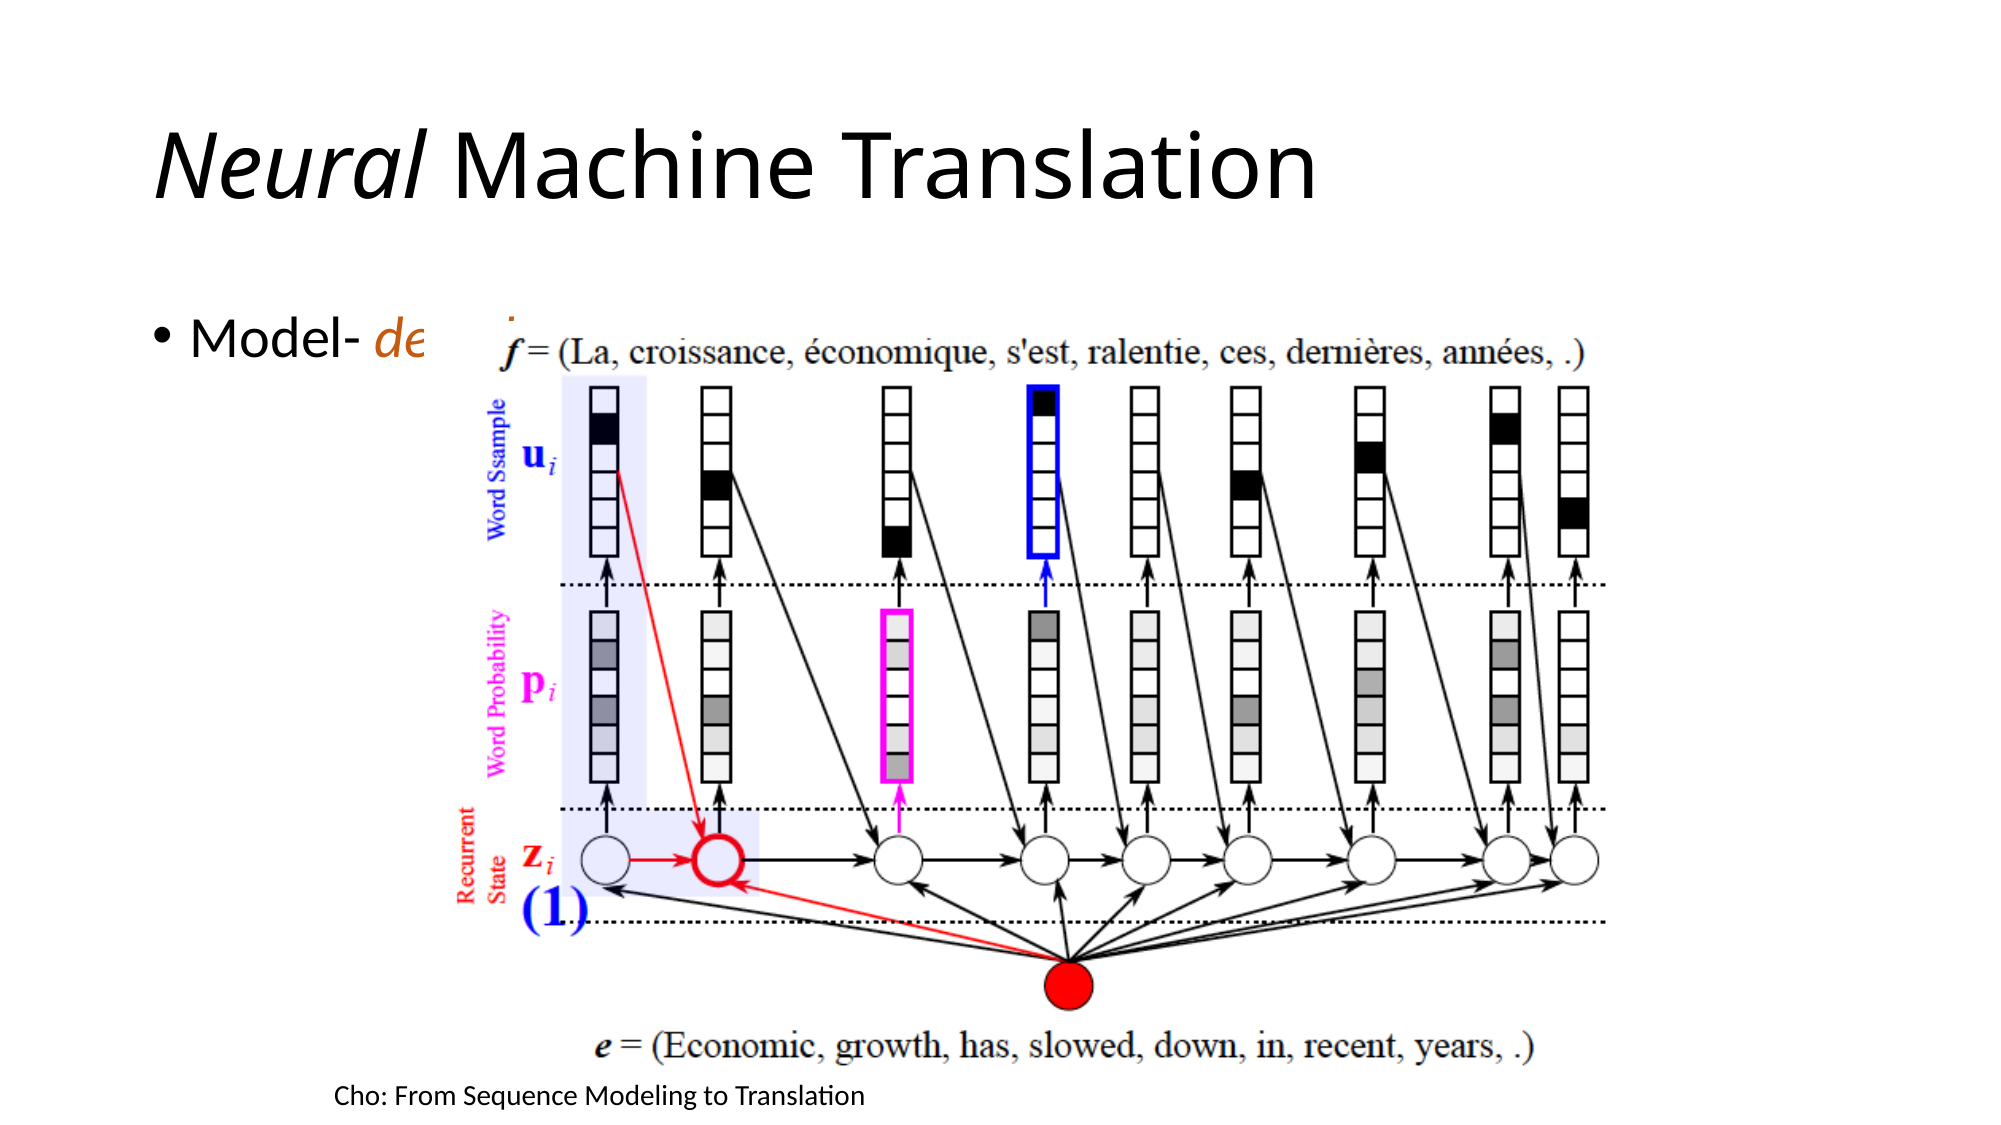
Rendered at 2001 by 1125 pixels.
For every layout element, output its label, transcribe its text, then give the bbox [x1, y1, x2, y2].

title Neural Machine Translation [137, 59, 1863, 278]
list Model- decoder [137, 299, 1863, 1014]
picture [424, 321, 1655, 1072]
text_box Cho: From Sequence Modeling to Translation [312, 1069, 881, 1119]
